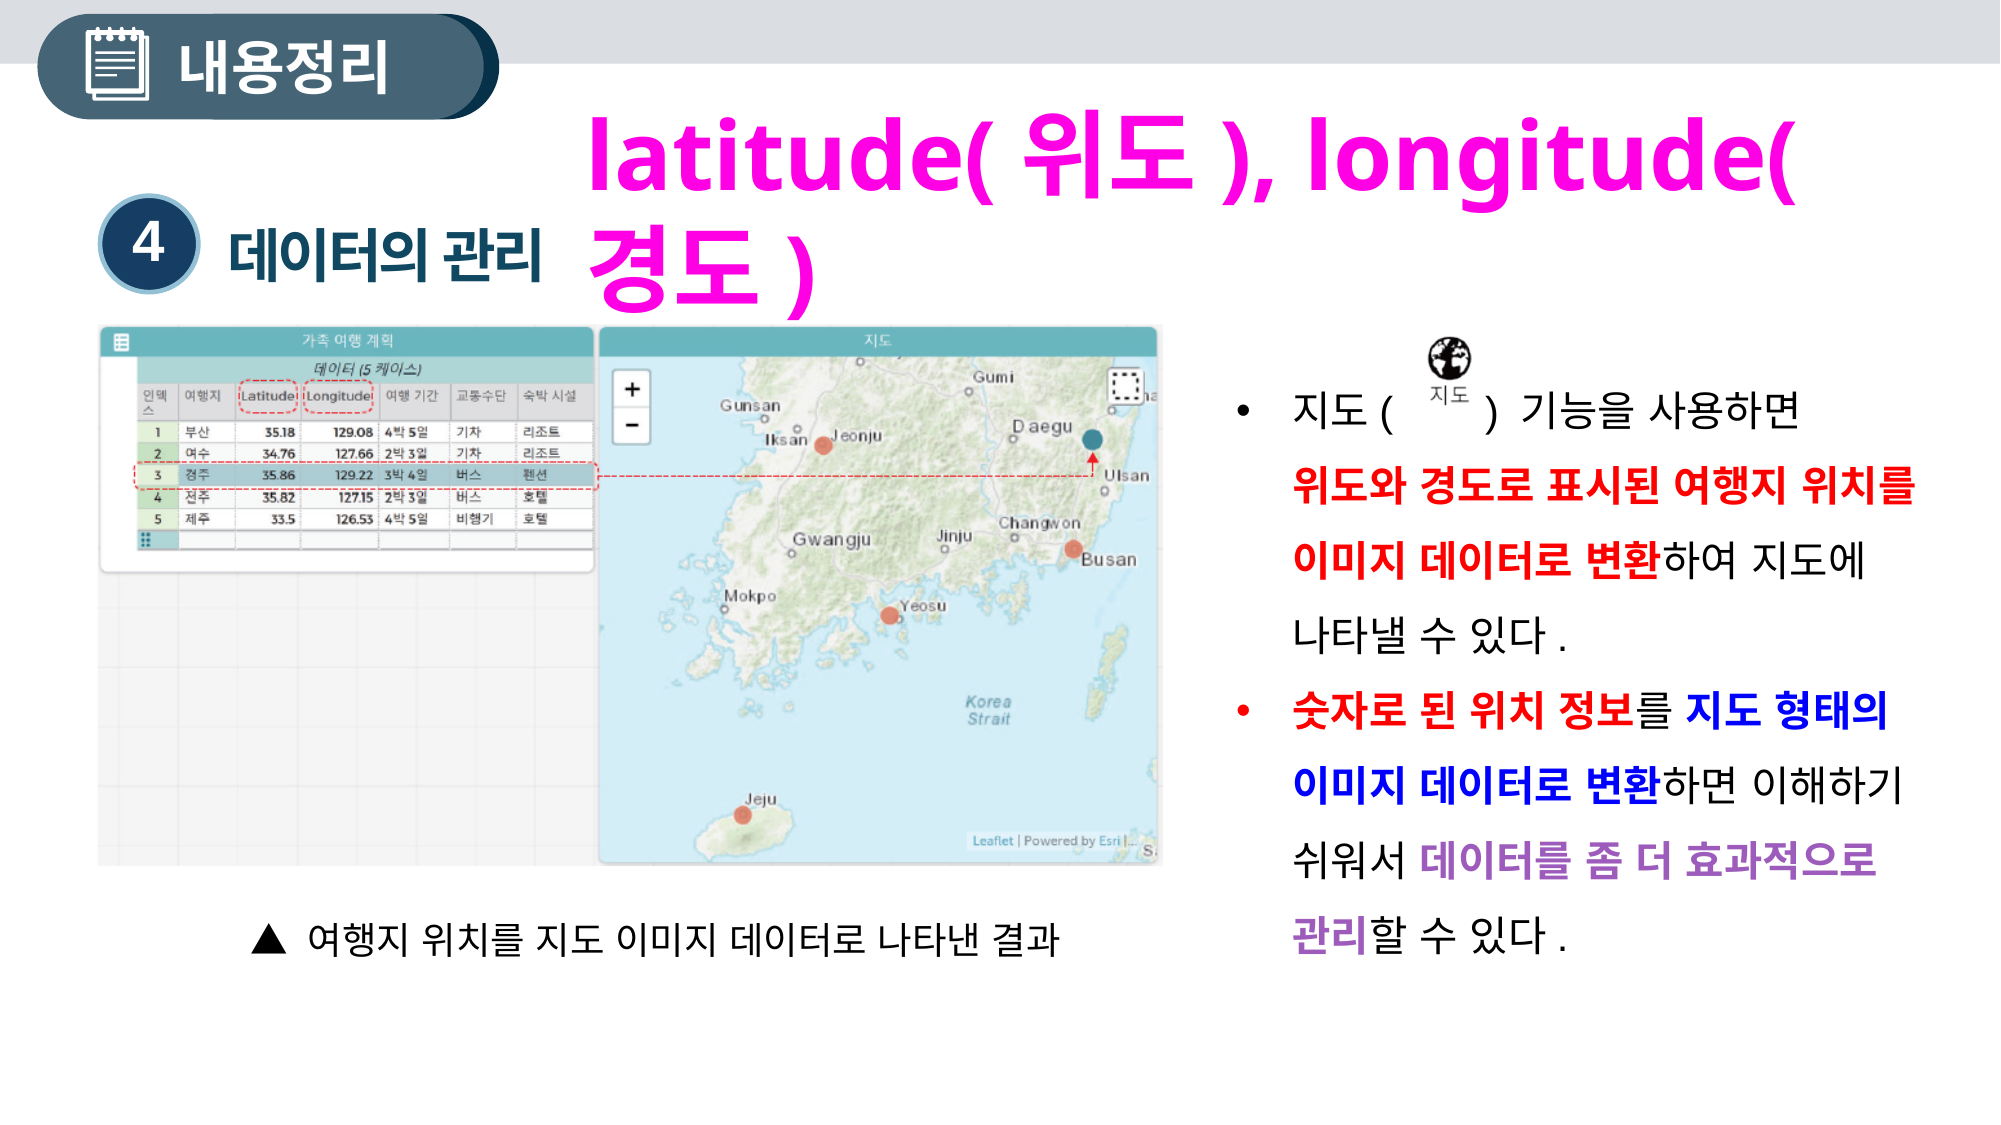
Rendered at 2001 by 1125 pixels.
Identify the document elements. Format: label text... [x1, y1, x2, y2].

picture [1421, 334, 1476, 411]
text_box [0, 0, 2000, 65]
text_box 데이터의 관리 [215, 199, 570, 296]
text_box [85, 26, 150, 102]
picture [85, 317, 1177, 879]
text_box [36, 13, 500, 120]
text_box 4 [98, 194, 200, 294]
text_box ▲ 여행지 위치를 지도 이미지 데이터로 나타낸 결과 [236, 909, 1218, 969]
text_box 지도( ) 기능을 사용하면 위도와 경도로 표시된 여행지 위치를 이미지 데이터로 변환하여 지도에 나타낼 수 있다. 숫자로 된 위치 정보를 지도 형태의 이미지 데이터로 변환하면 이해하기 쉬워서 데이터를 좀 더 효과적으로 관리할 수 있다. [1203, 332, 1953, 987]
text_box latitude(위도), longitude(경도) [570, 87, 1944, 332]
